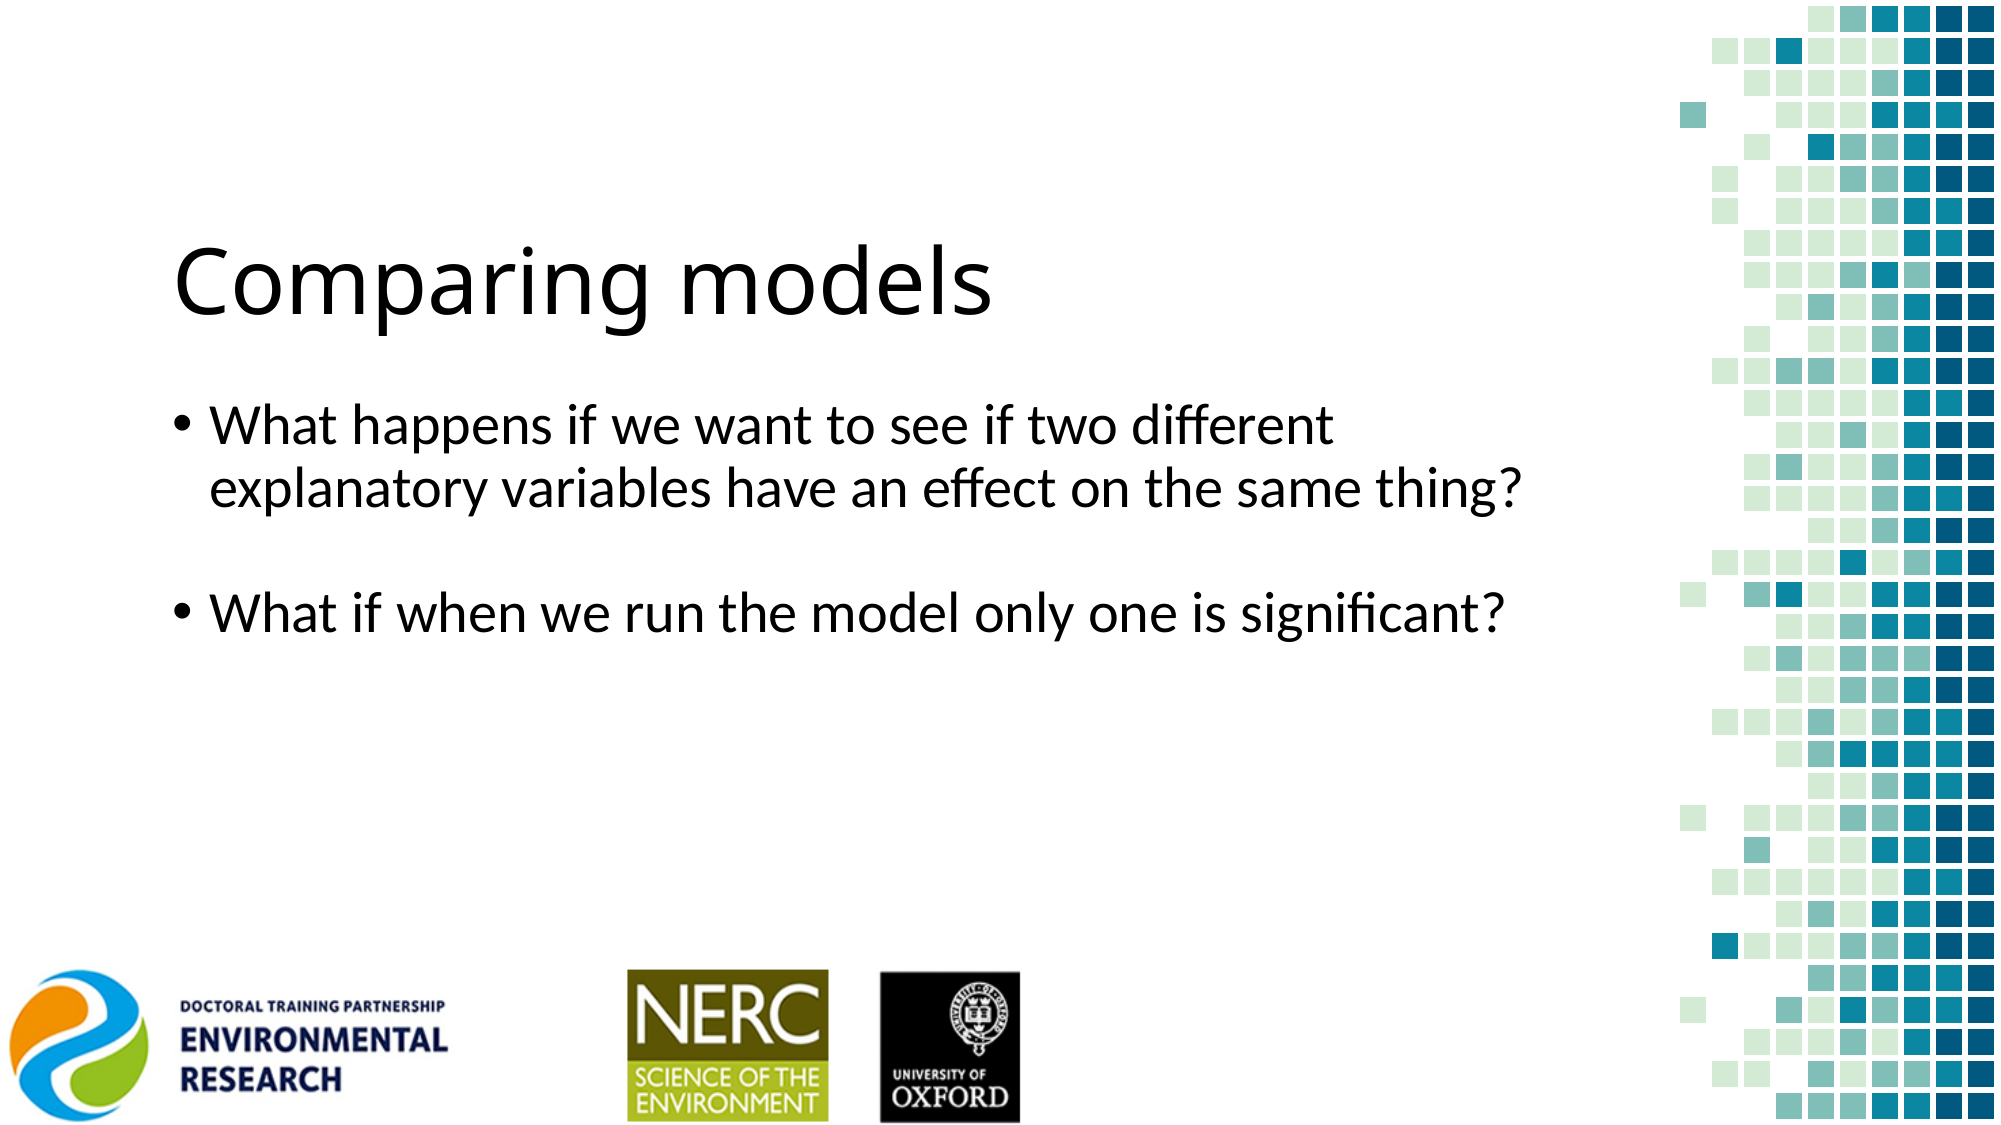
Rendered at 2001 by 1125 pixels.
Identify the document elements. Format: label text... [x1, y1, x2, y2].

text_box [0, 964, 1676, 1125]
list What happens if we want to see if two different explanatory variables have an effect on the same thing? What if when we run the model only one is significant? [157, 379, 1636, 964]
title Comparing models [157, 161, 1636, 350]
